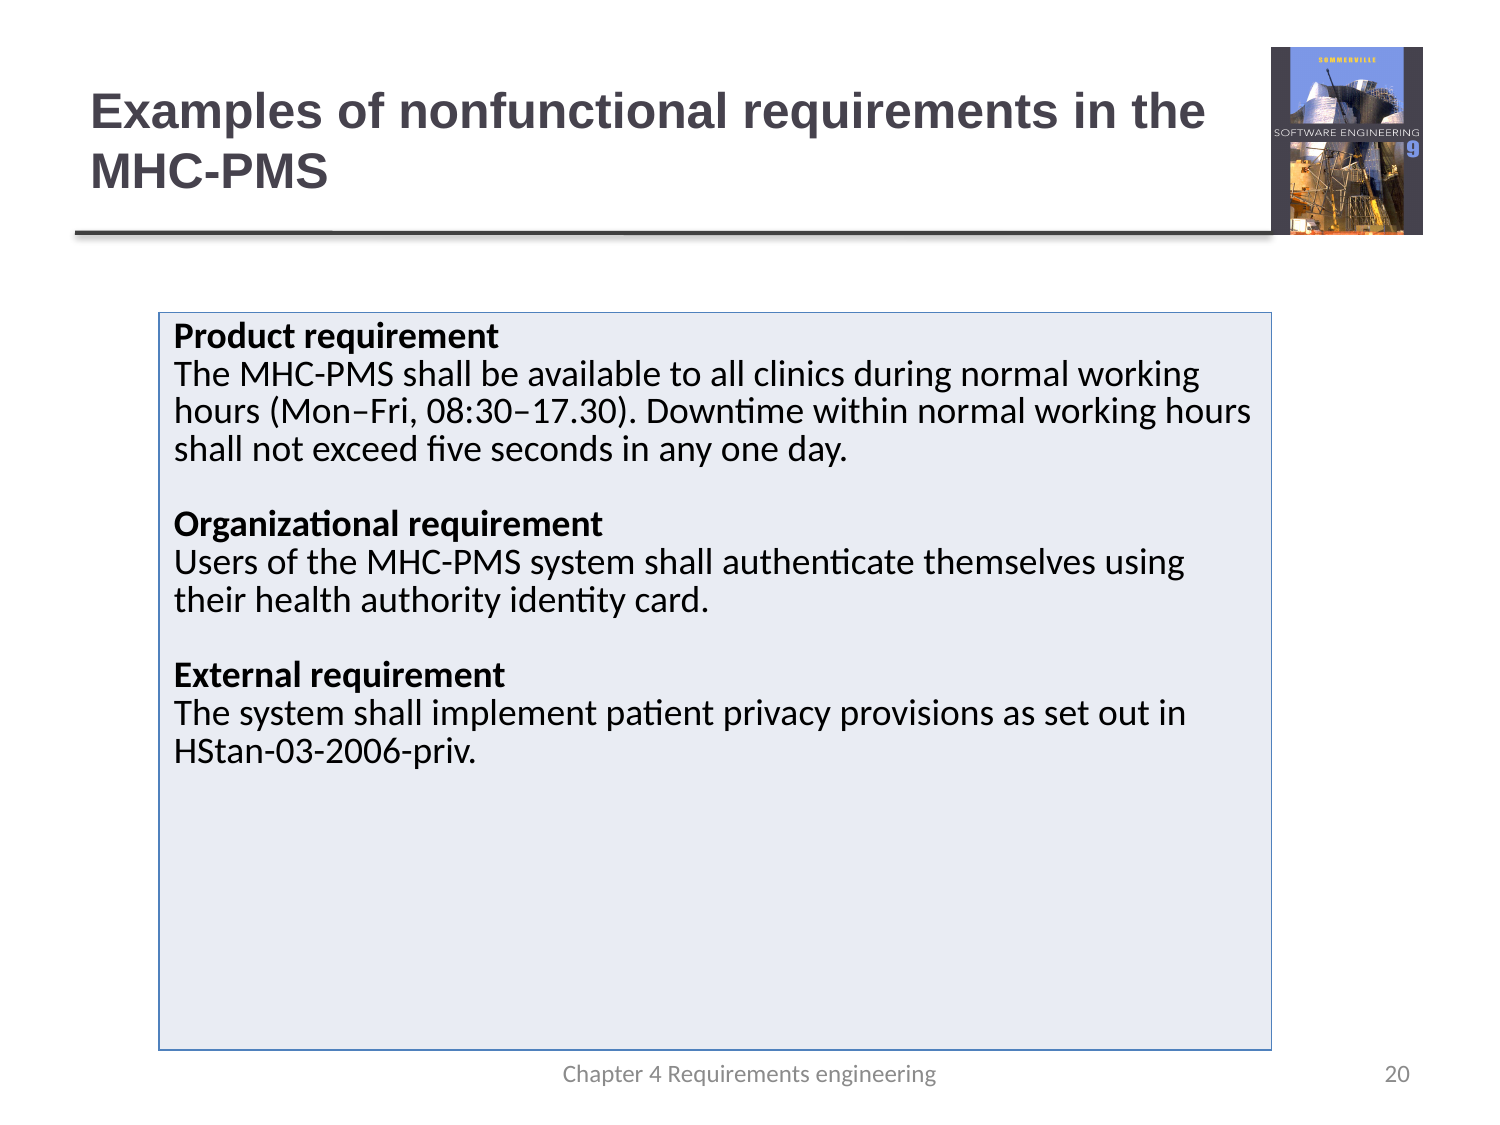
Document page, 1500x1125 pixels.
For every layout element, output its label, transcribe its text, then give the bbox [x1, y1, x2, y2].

footer Chapter 4 Requirements engineering [512, 1042, 988, 1103]
table_header Product requirement The MHC-PMS shall be available to all clinics during normal working hours (Mon–Fri, 08:30–17.30). Downtime within normal working hours shall not exceed five seconds in any one day. Organizational requirement Users of the MHC-PMS system shall authenticate themselves using their health authority identity card. External requirement The system shall implement patient privacy provisions as set out in HStan-03-2006-priv. [160, 313, 1271, 1049]
picture [1272, 47, 1423, 235]
slide_number 20 [1074, 1042, 1425, 1103]
title Examples of nonfunctional requirements in the MHC-PMS [74, 44, 1272, 233]
